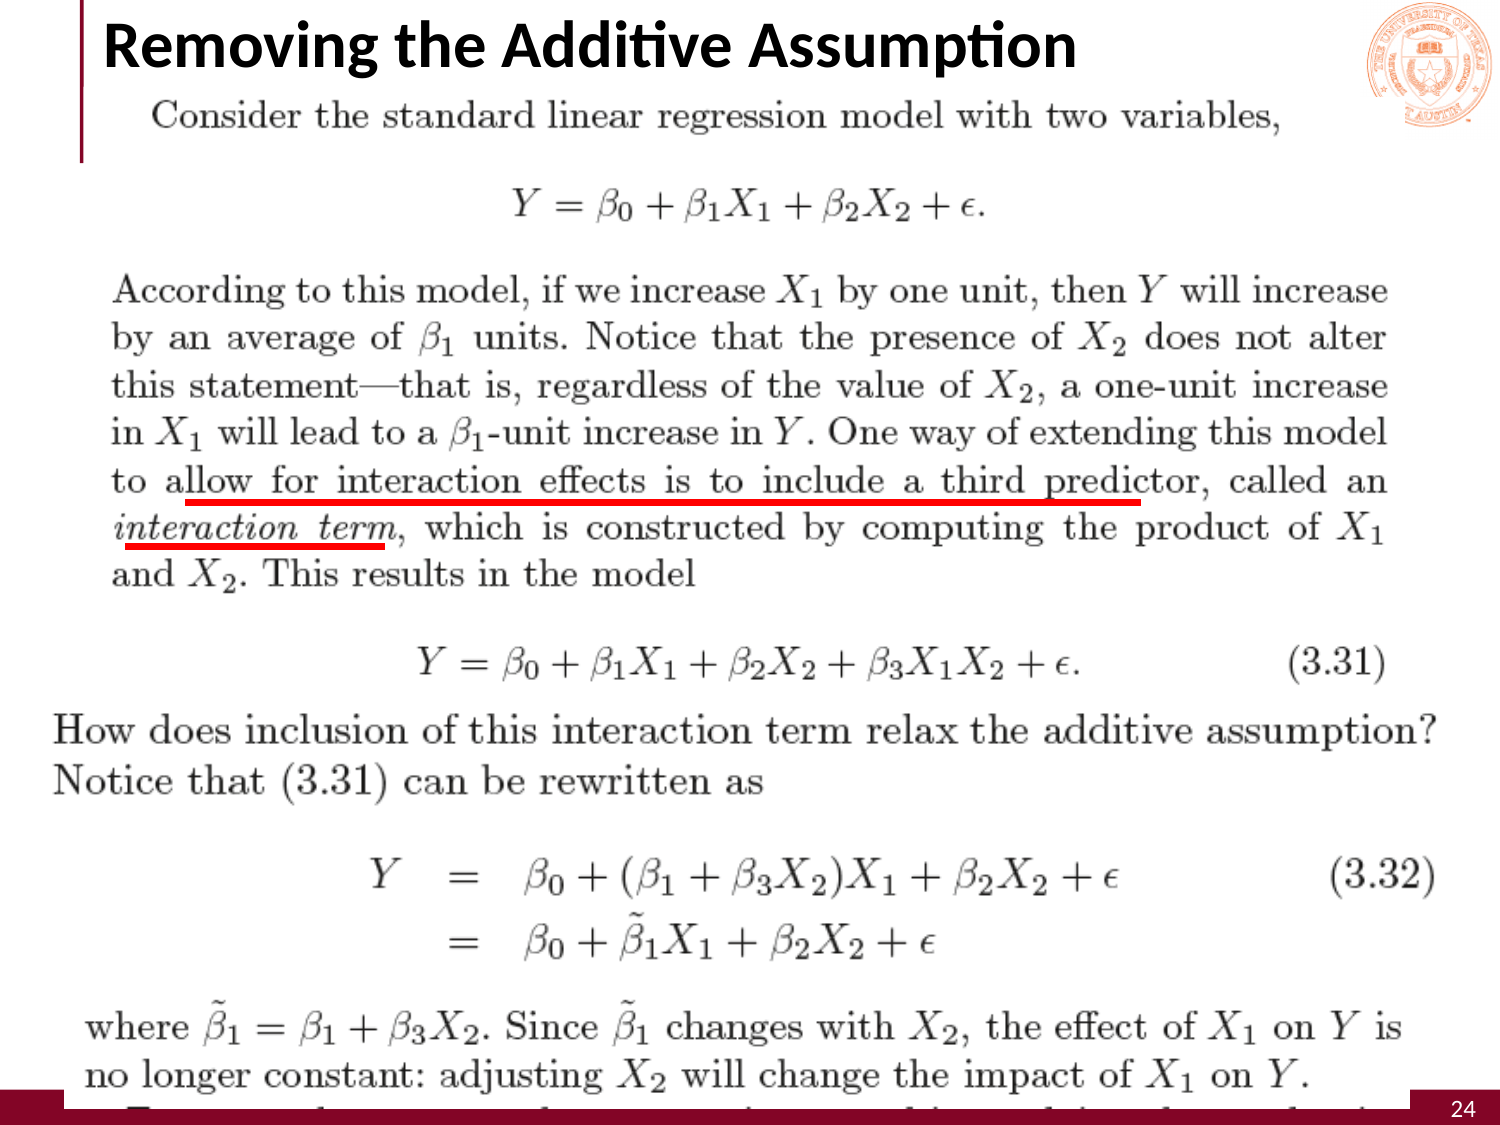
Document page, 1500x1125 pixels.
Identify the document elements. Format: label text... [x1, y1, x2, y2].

title Removing the Additive Assumption [89, 0, 1395, 96]
picture [63, 987, 1410, 1110]
slide_number 24 [1141, 1077, 1492, 1125]
picture [88, 0, 1498, 692]
picture [39, 698, 1452, 982]
